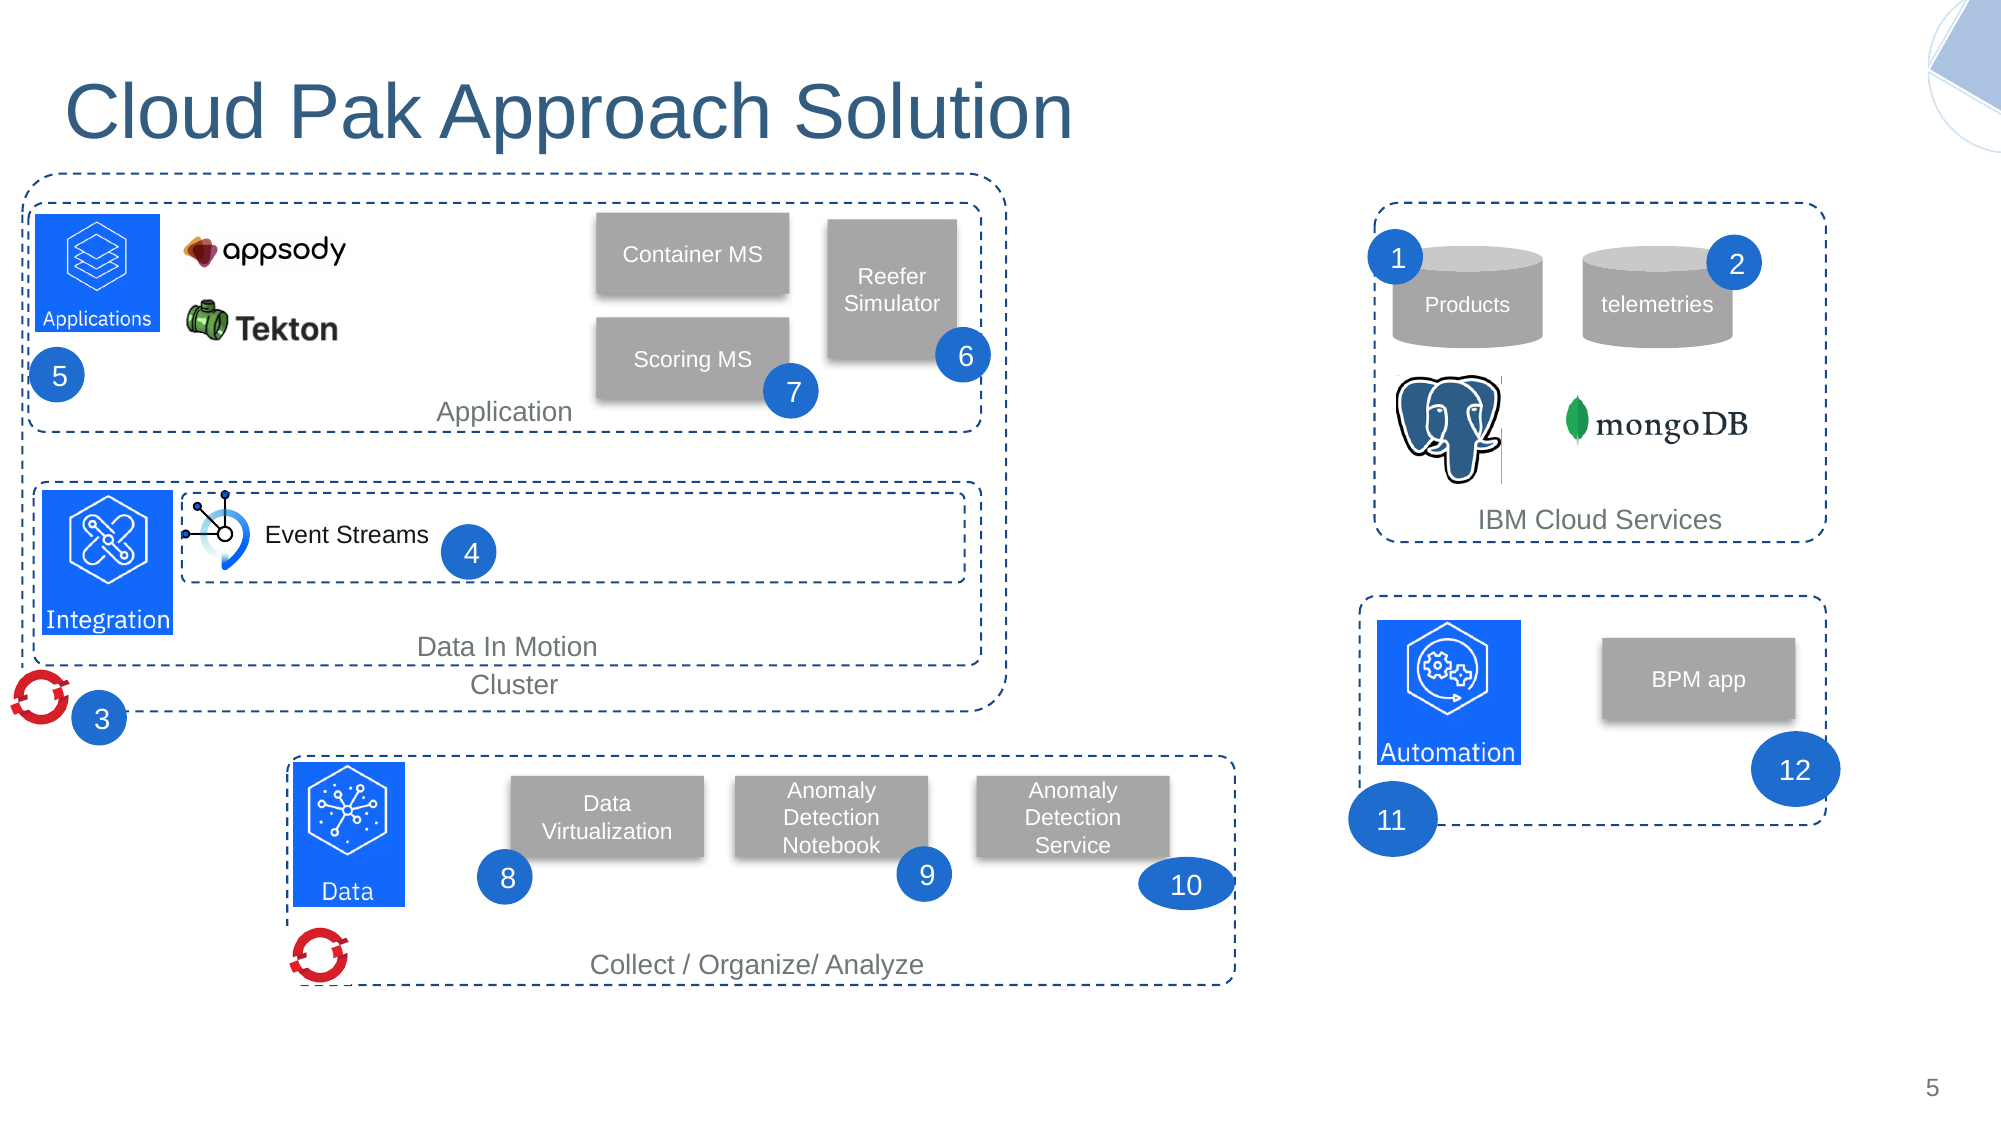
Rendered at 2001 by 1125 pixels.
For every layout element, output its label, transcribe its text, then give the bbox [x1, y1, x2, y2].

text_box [181, 489, 446, 581]
text_box IBM Cloud Services [1374, 202, 1826, 543]
text_box 7 [761, 360, 821, 421]
text_box 6 [933, 324, 993, 385]
text_box 4 [450, 522, 499, 582]
text_box Collect / Organize/ Analyze [287, 755, 1235, 986]
text_box 2 [1704, 232, 1765, 293]
picture [173, 287, 344, 355]
picture [7, 668, 72, 727]
slide_number 5 [1867, 1056, 1955, 1117]
text_box 1 [1365, 226, 1426, 287]
picture [179, 231, 348, 274]
picture [286, 925, 351, 985]
text_box telemetries [1580, 243, 1735, 351]
picture [34, 214, 160, 332]
title Cloud Pak Approach Solution [64, 9, 1850, 155]
picture [1377, 620, 1521, 766]
text_box 8 [474, 847, 535, 907]
text_box Anomaly Detection Notebook [733, 774, 930, 859]
picture [1396, 375, 1502, 488]
text_box [1359, 595, 1826, 826]
text_box Anomaly Detection Service [974, 774, 1172, 859]
text_box 12 [1748, 729, 1843, 810]
text_box 3 [73, 687, 129, 748]
text_box 5 [27, 344, 87, 405]
text_box 9 [894, 844, 955, 904]
text_box 11 [1346, 778, 1440, 859]
text_box 10 [1136, 854, 1237, 913]
text_box Data Virtualization [509, 774, 706, 859]
text_box Cluster [22, 173, 1007, 712]
picture [293, 762, 405, 907]
text_box Products [1390, 243, 1545, 351]
picture [42, 490, 173, 635]
picture [1554, 390, 1752, 451]
